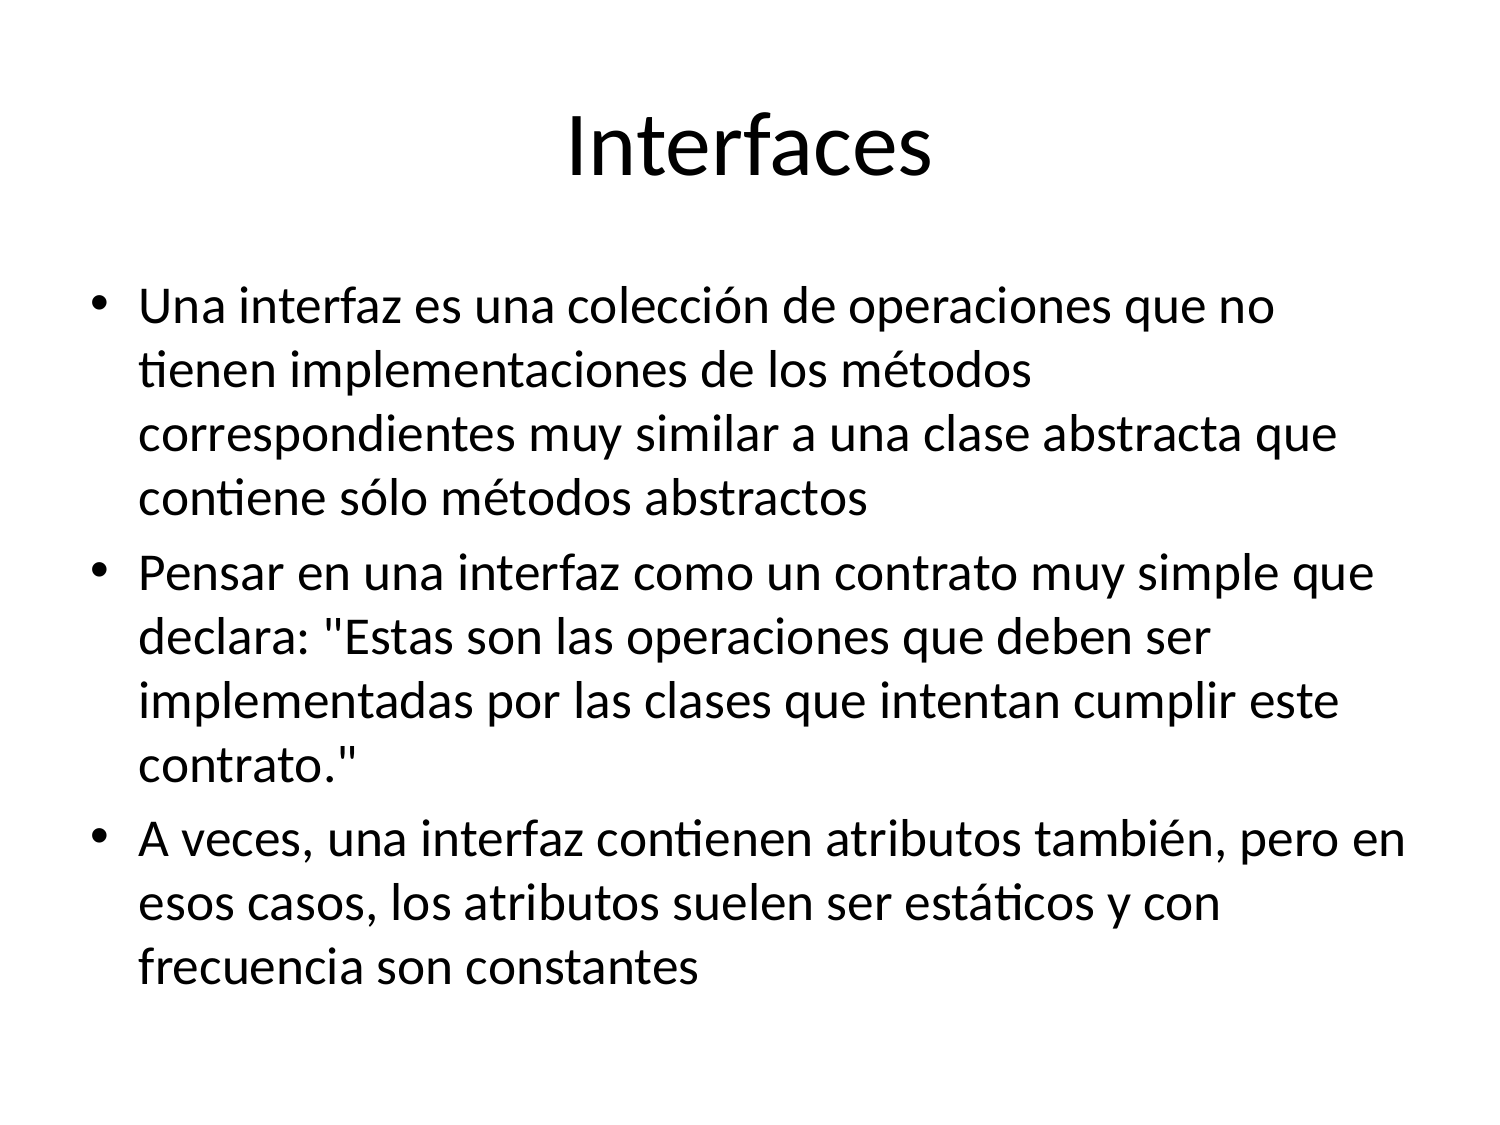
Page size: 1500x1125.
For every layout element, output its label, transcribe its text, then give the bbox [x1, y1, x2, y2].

title Interfaces [75, 45, 1425, 233]
list Una interfaz es una colección de operaciones que no tienen implementaciones de los métodos correspondientes muy similar a una clase abstracta que contiene sólo métodos abstractos Pensar en una interfaz como un contrato muy simple que declara: "Estas son las operaciones que deben ser implementadas por las clases que intentan cumplir este contrato." A veces, una interfaz contienen atributos también, pero en esos casos, los atributos suelen ser estáticos y con frecuencia son constantes [75, 262, 1425, 1005]
